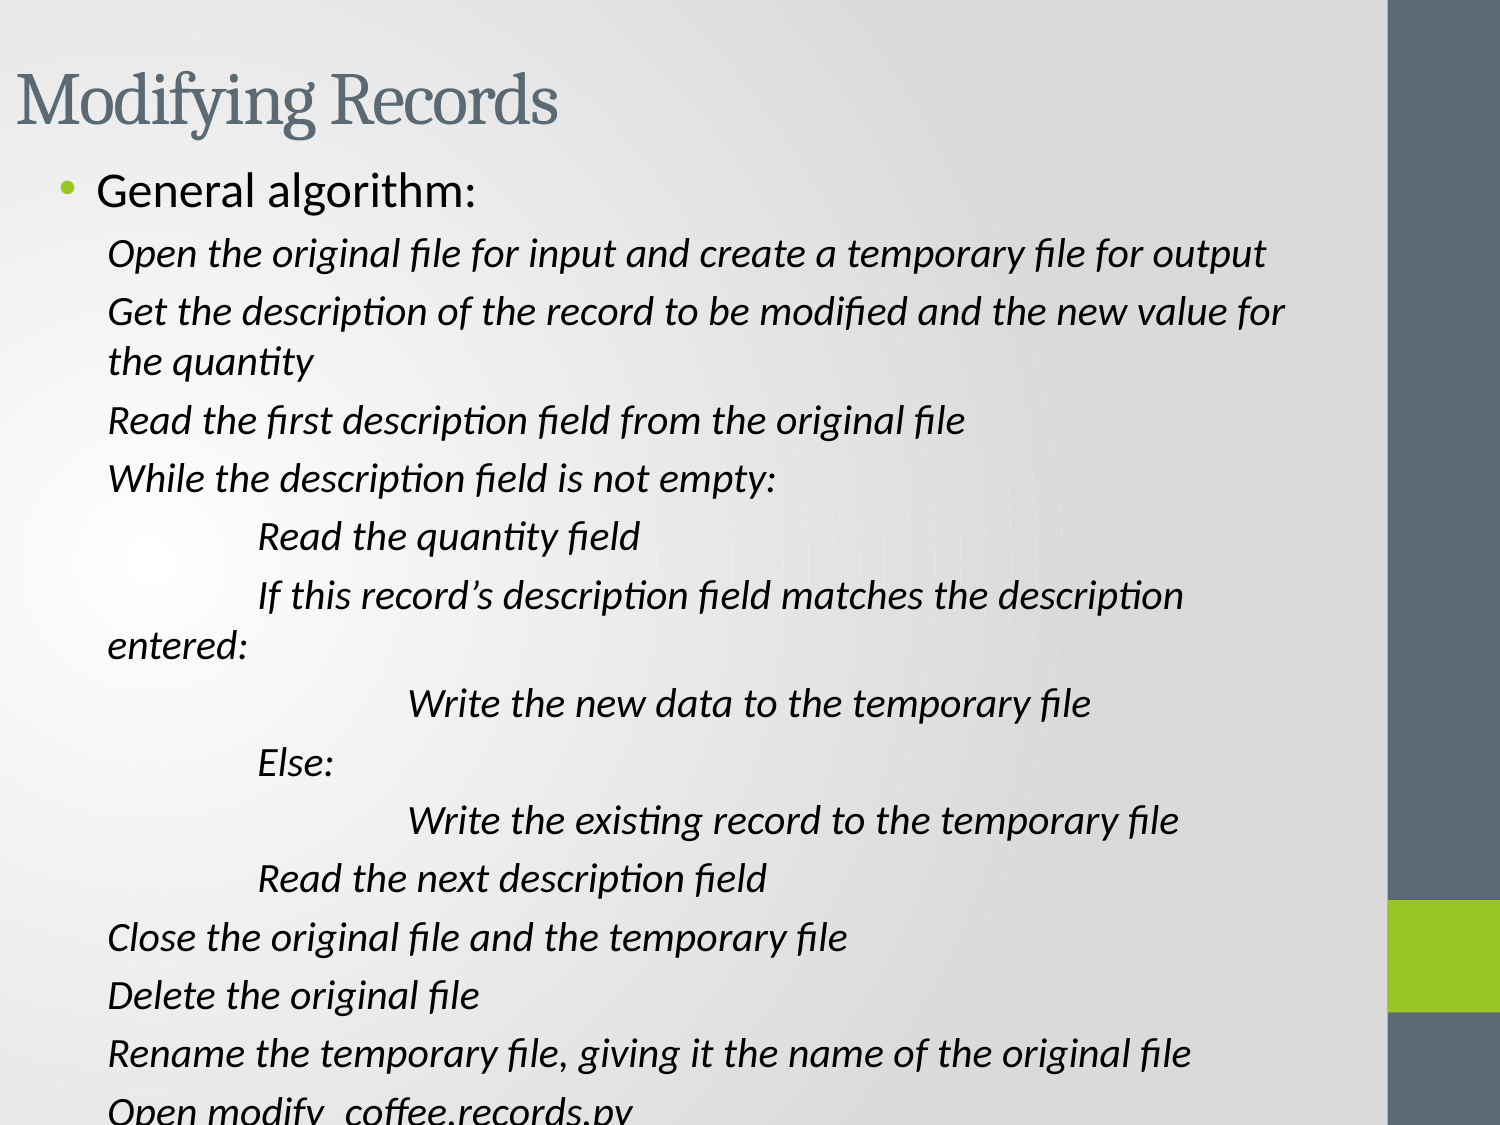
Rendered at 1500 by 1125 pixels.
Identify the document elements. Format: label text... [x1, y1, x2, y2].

list General algorithm: Open the original file for input and create a temporary file for output Get the description of the record to be modified and the new value for the quantity Read the first description field from the original file While the description field is not empty: Read the quantity field If this record’s description field matches the description entered: Write the new data to the temporary file Else: Write the existing record to the temporary file Read the next description field Close the original file and the temporary file Delete the original file Rename the temporary file, giving it the name of the original file Open modify_coffee.records.py [24, 149, 1325, 938]
title Modifying Records [0, 0, 1250, 189]
